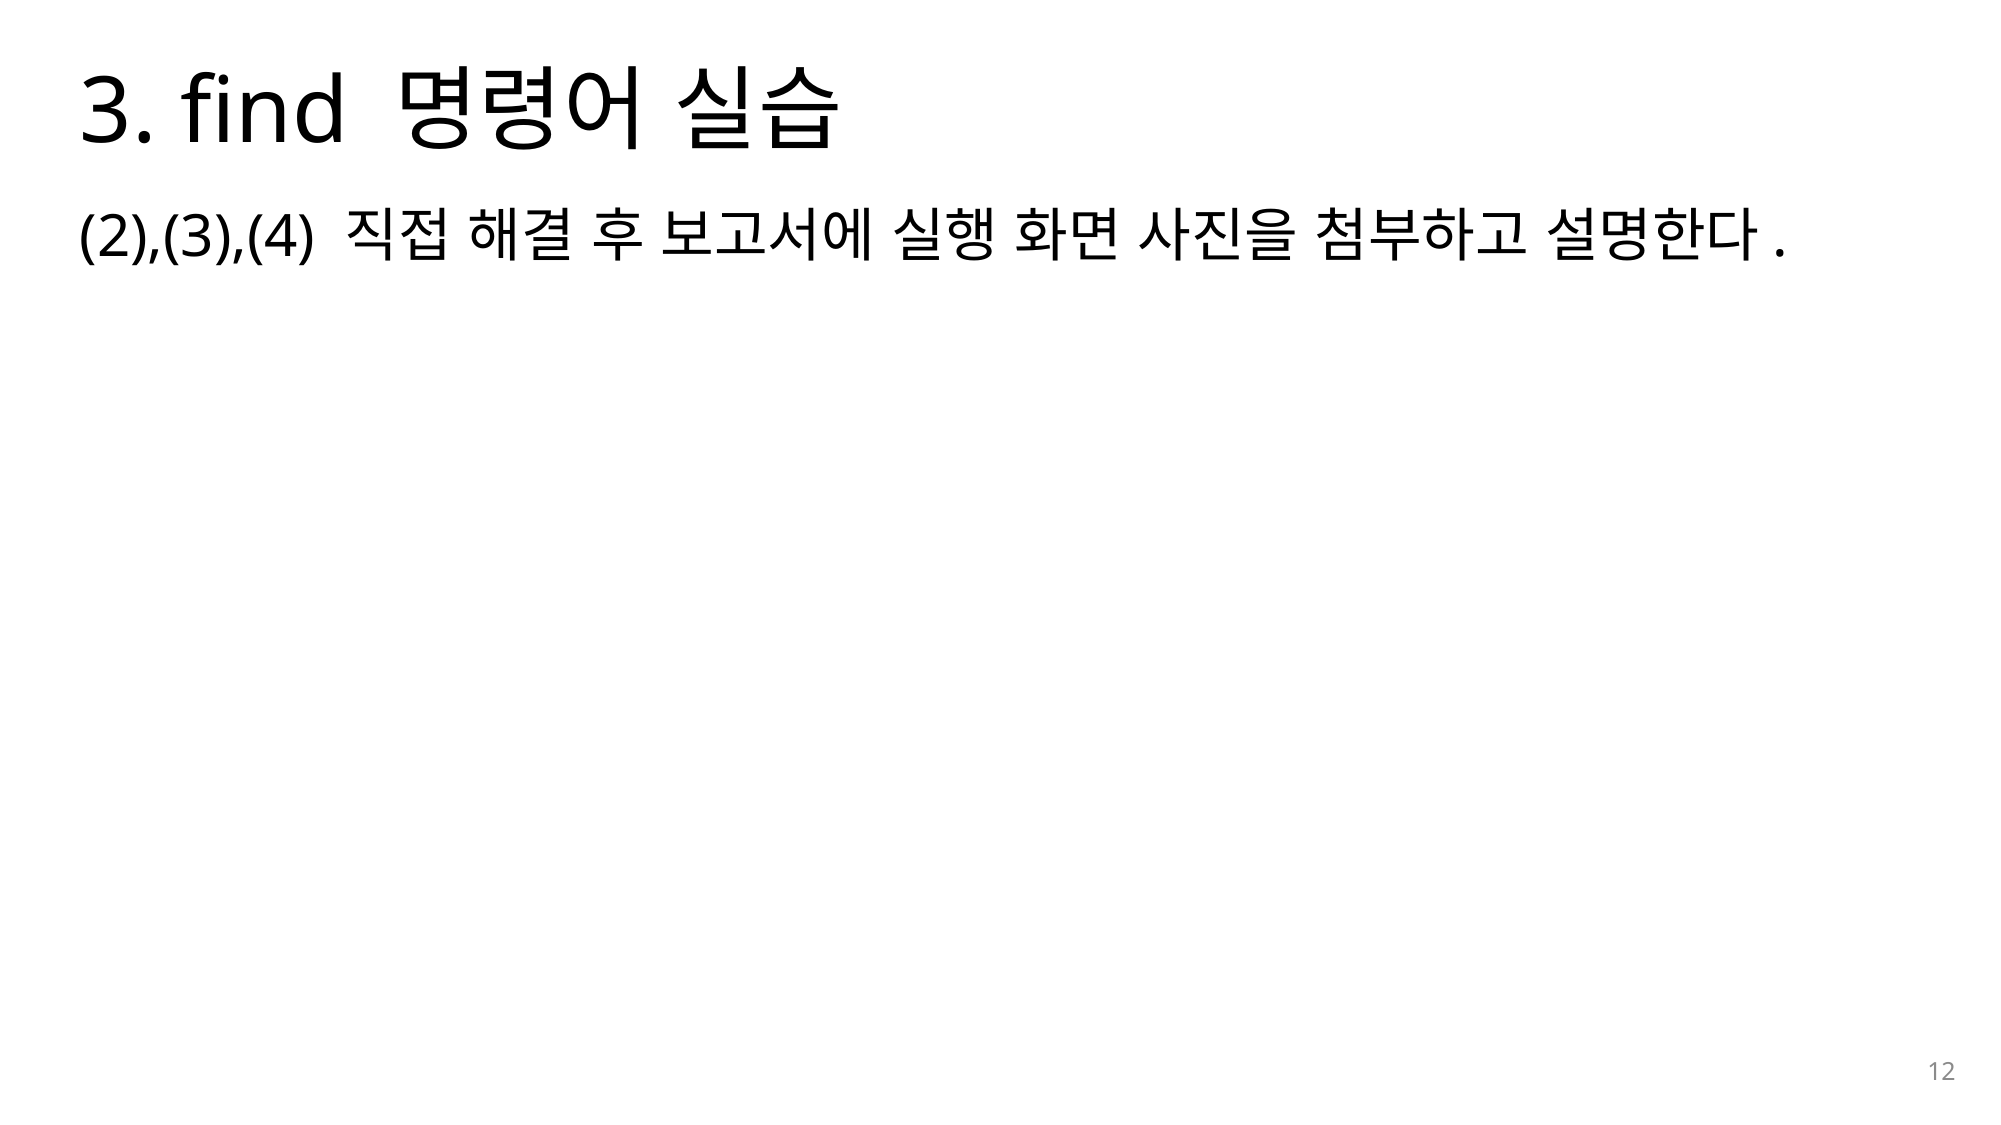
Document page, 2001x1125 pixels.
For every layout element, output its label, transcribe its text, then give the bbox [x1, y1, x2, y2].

title 3. find 명령어 실습 [64, 41, 1790, 185]
list (2),(3),(4) 직접 해결 후 보고서에 실행 화면 사진을 첨부하고 설명한다. [64, 198, 1936, 1012]
slide_number 12 [1520, 1042, 1971, 1103]
